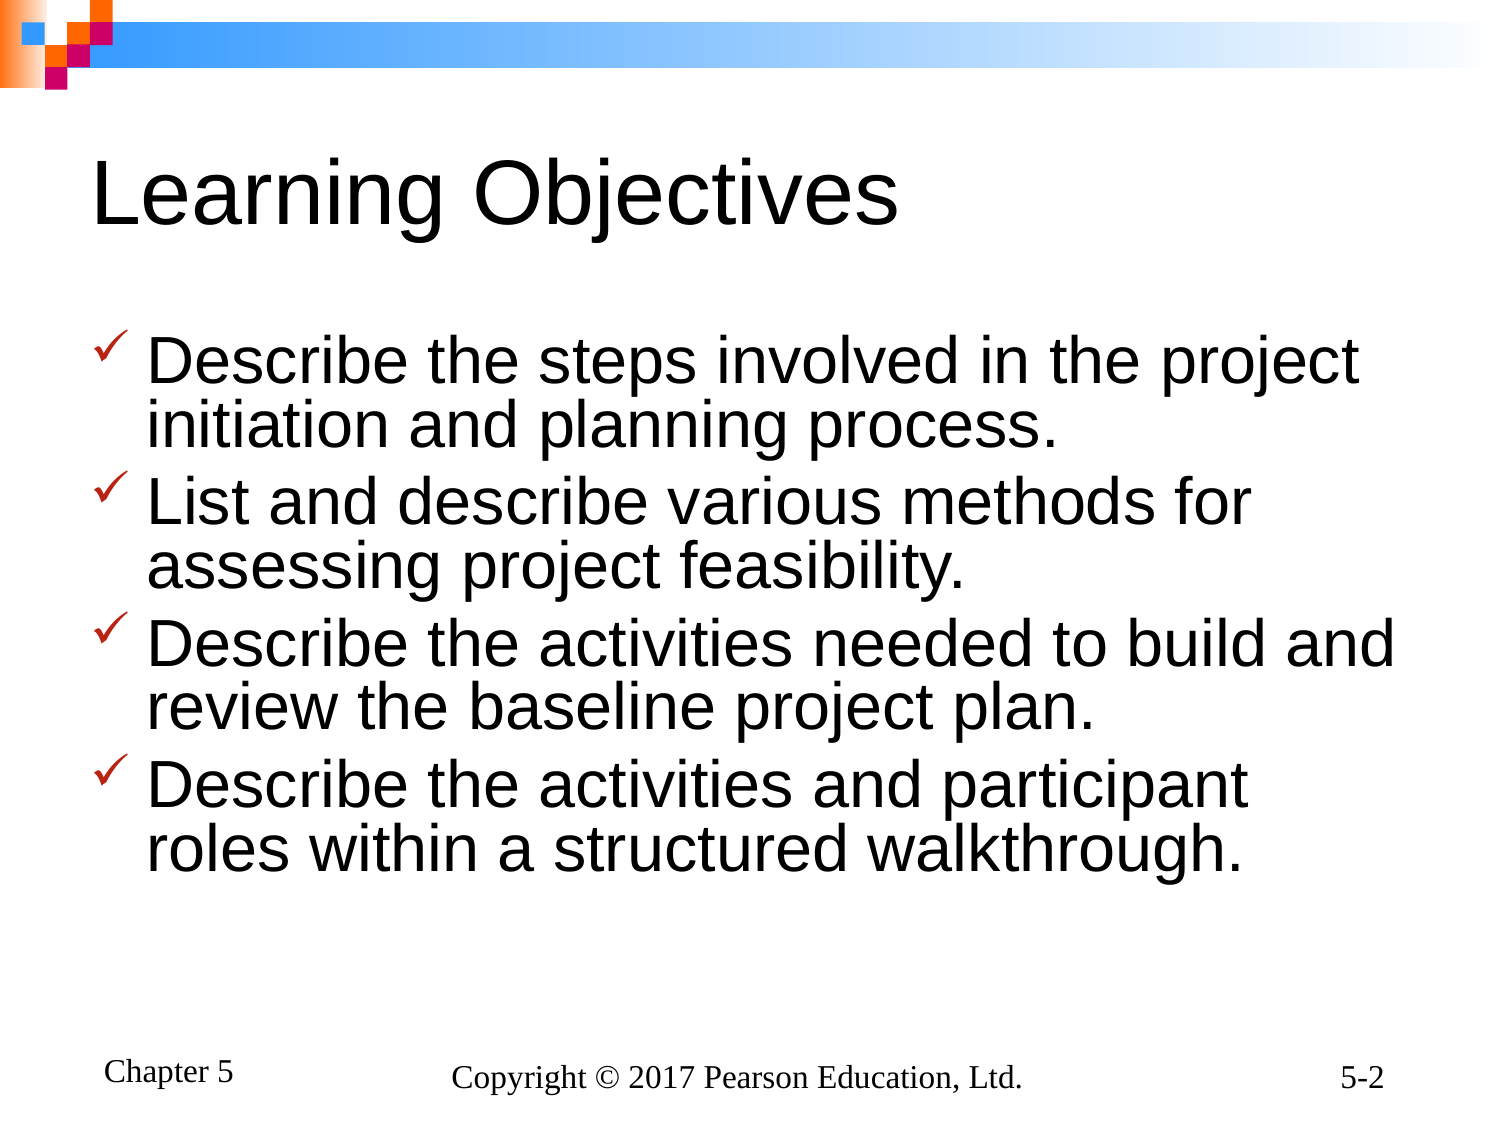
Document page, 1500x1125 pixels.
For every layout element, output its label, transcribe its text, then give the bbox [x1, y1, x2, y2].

title Learning Objectives [75, 75, 1425, 300]
list Describe the steps involved in the project initiation and planning process. List and describe various methods for assessing project feasibility. Describe the activities needed to build and review the baseline project plan. Describe the activities and participant roles within a structured walkthrough. [75, 324, 1425, 963]
